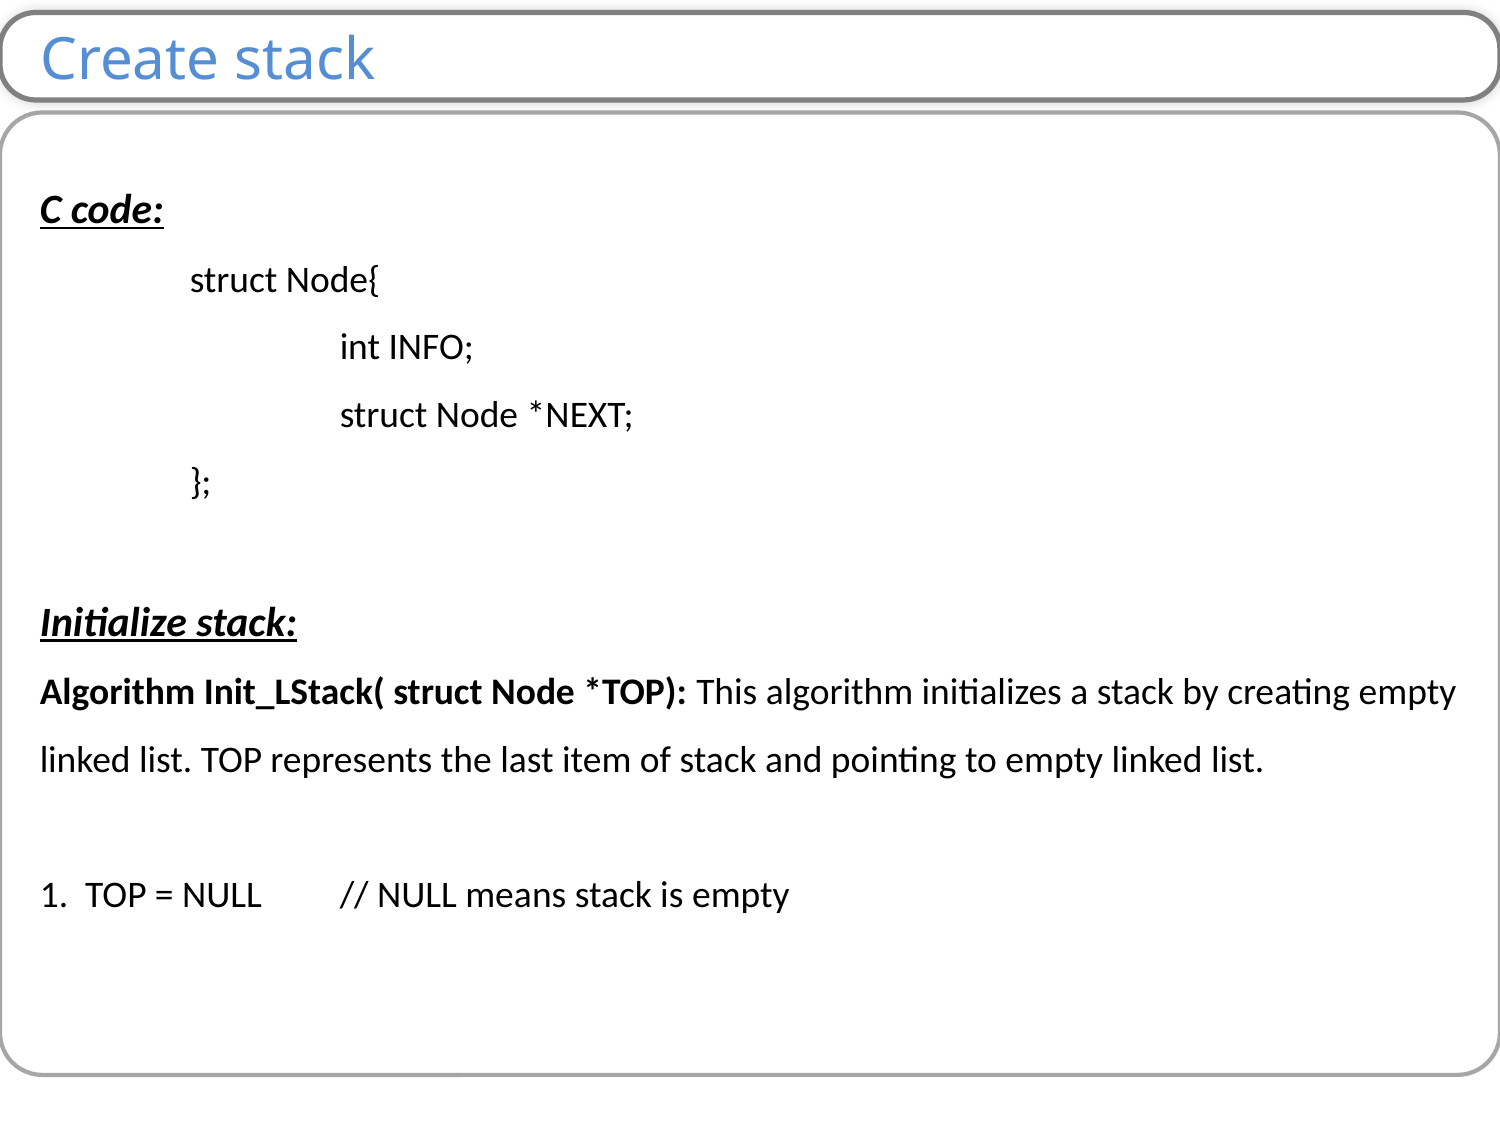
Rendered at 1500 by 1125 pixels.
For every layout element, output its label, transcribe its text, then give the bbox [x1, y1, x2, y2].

text_box C code: struct Node{ int INFO; struct Node *NEXT; }; Initialize stack: Algorithm Init_LStack( struct Node *TOP): This algorithm initializes a stack by creating empty linked list. TOP represents the last item of stack and pointing to empty linked list. 1. TOP = NULL // NULL means stack is empty [24, 149, 1475, 1035]
text_box [0, 111, 1500, 1078]
text_box Create stack [0, 10, 1500, 103]
